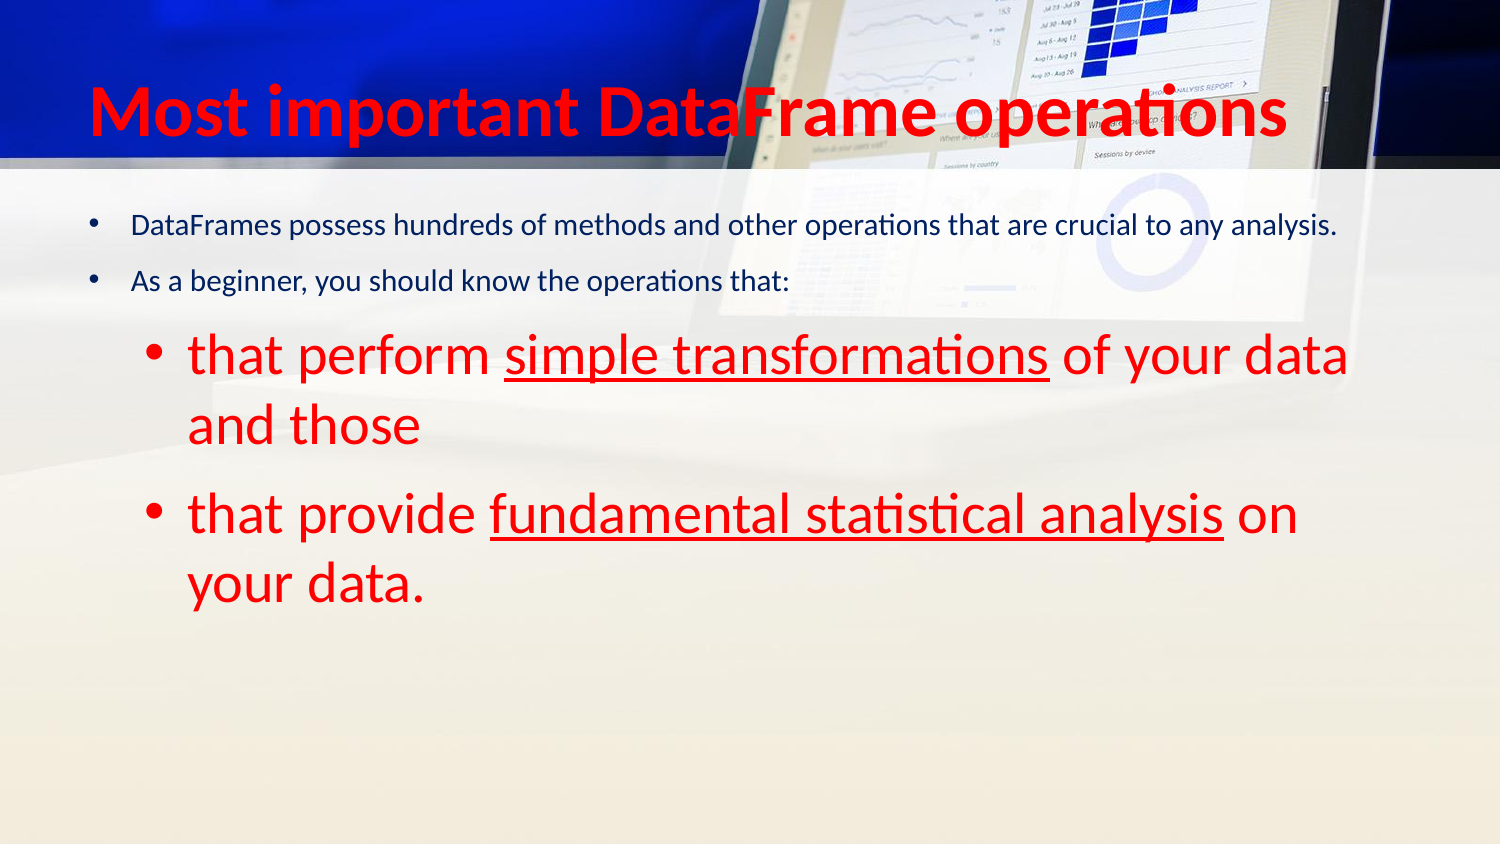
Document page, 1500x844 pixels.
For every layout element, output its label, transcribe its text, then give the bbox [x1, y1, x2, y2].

title Most important DataFrame operations [73, 44, 1427, 170]
list DataFrames possess hundreds of methods and other operations that are crucial to any analysis. As a beginner, you should know the operations that: that perform simple transformations of your data and those that provide fundamental statistical analysis on your data. [73, 196, 1427, 798]
picture [0, 0, 1500, 844]
